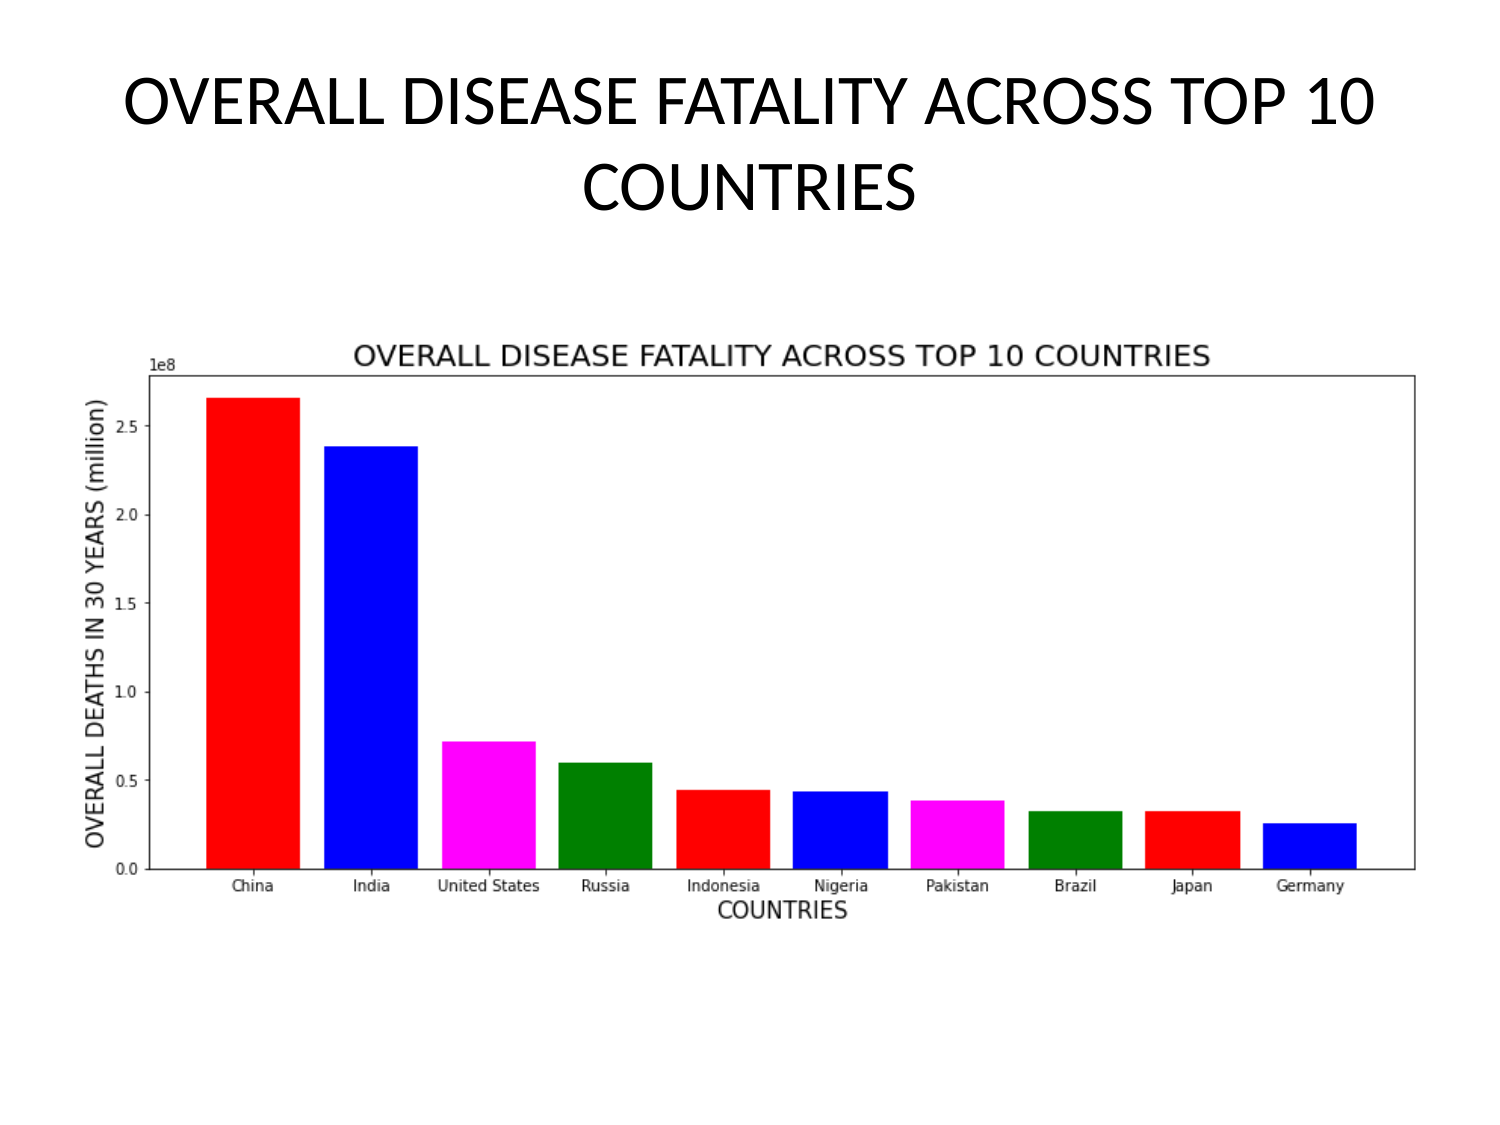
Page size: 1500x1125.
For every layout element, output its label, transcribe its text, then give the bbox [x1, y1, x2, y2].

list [74, 333, 1426, 935]
title OVERALL DISEASE FATALITY ACROSS TOP 10 COUNTRIES [75, 45, 1425, 233]
